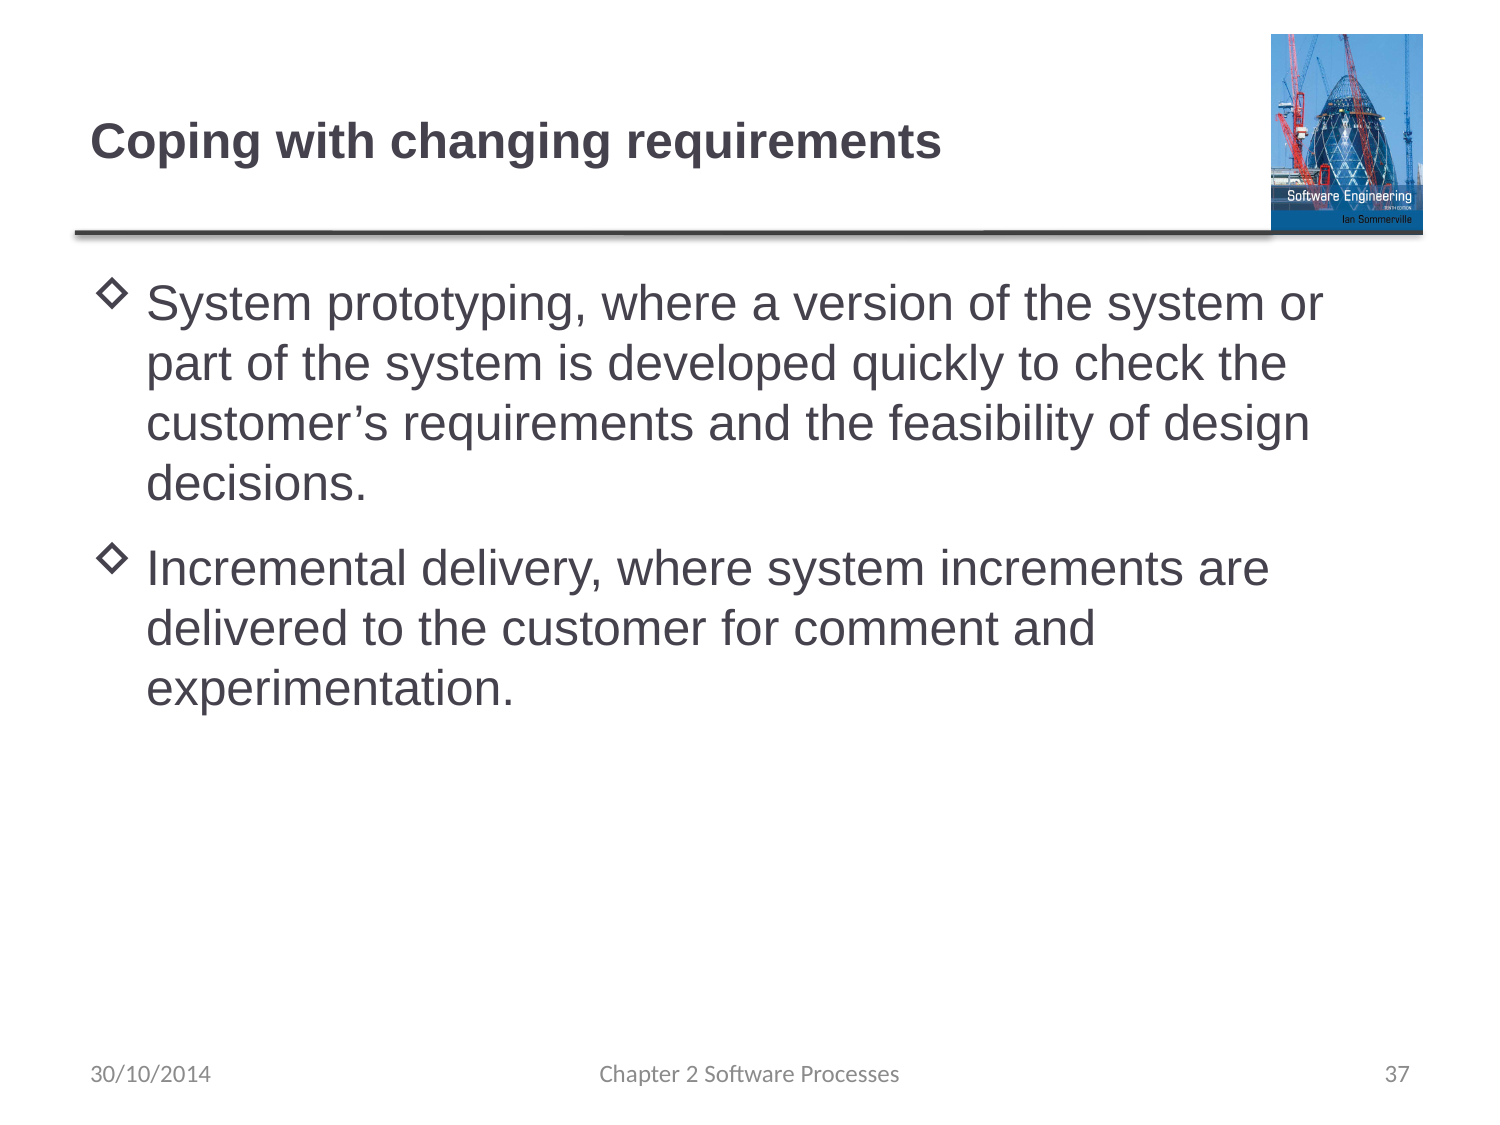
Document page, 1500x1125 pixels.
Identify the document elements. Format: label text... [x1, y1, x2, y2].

slide_number 37 [1074, 1042, 1425, 1103]
footer Chapter 2 Software Processes [512, 1042, 988, 1103]
picture [1271, 34, 1423, 230]
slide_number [75, 1042, 425, 1103]
title Coping with changing requirements [74, 44, 1272, 233]
list System prototyping, where a version of the system or part of the system is developed quickly to check the customer’s requirements and the feasibility of design decisions. Incremental delivery, where system increments are delivered to the customer for comment and experimentation. [75, 262, 1425, 1005]
